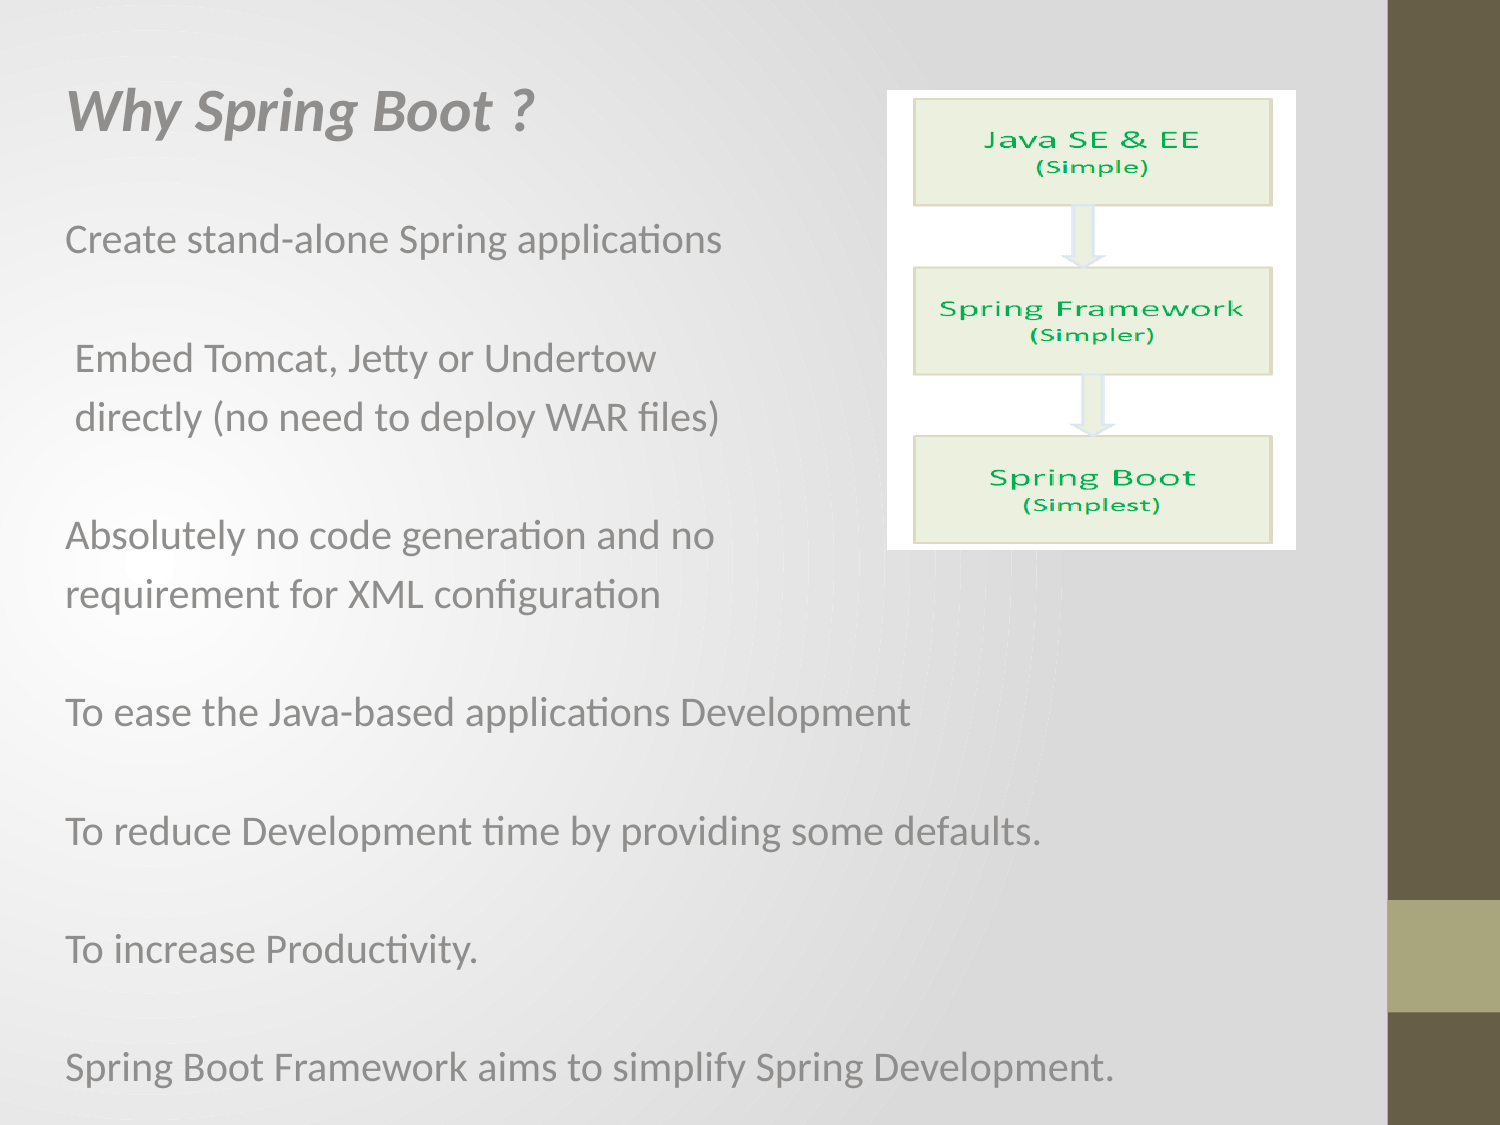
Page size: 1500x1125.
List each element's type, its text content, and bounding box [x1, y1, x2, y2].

subtitle Why Spring Boot ? Create stand-alone Spring applications Embed Tomcat, Jetty or Undertow directly (no need to deploy WAR files) Absolutely no code generation and no requirement for XML configuration To ease the Java-based applications Development To reduce Development time by providing some defaults. To increase Productivity. Spring Boot Framework aims to simplify Spring Development. [50, 62, 1388, 1100]
picture [886, 90, 1297, 551]
